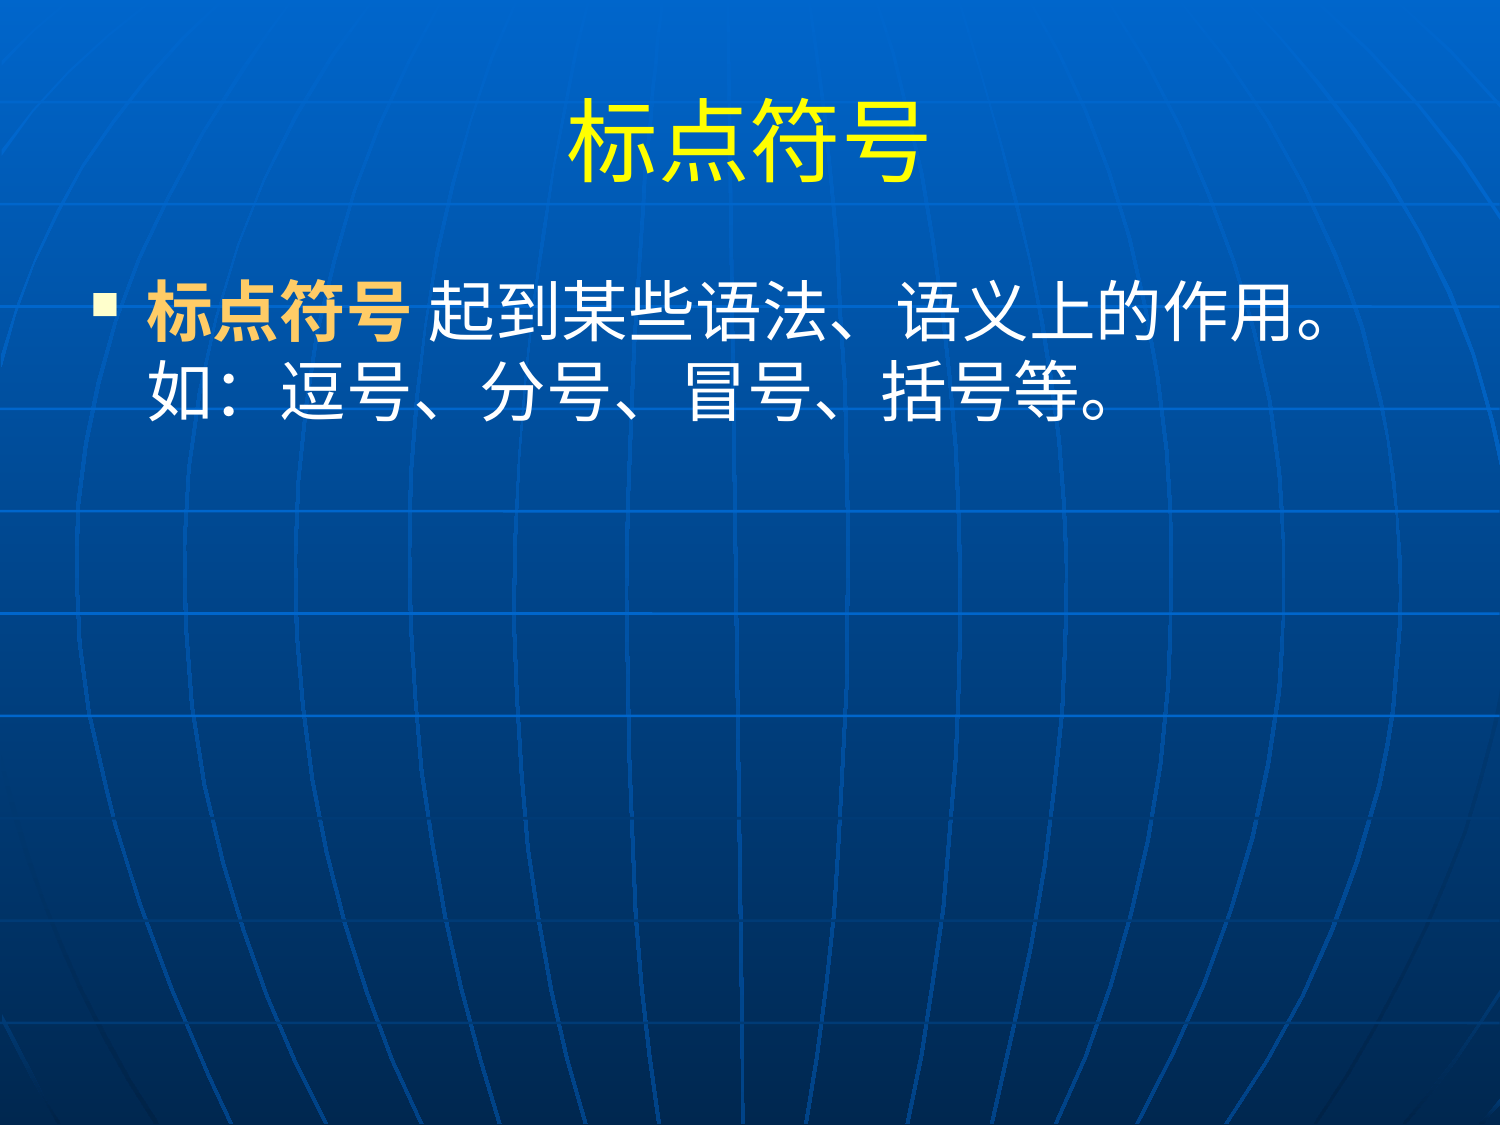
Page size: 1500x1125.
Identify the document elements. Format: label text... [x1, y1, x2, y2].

list 标点符号 起到某些语法、语义上的作用。如：逗号、分号、冒号、括号等。 [75, 262, 1425, 1006]
title 标点符号 [75, 45, 1425, 233]
